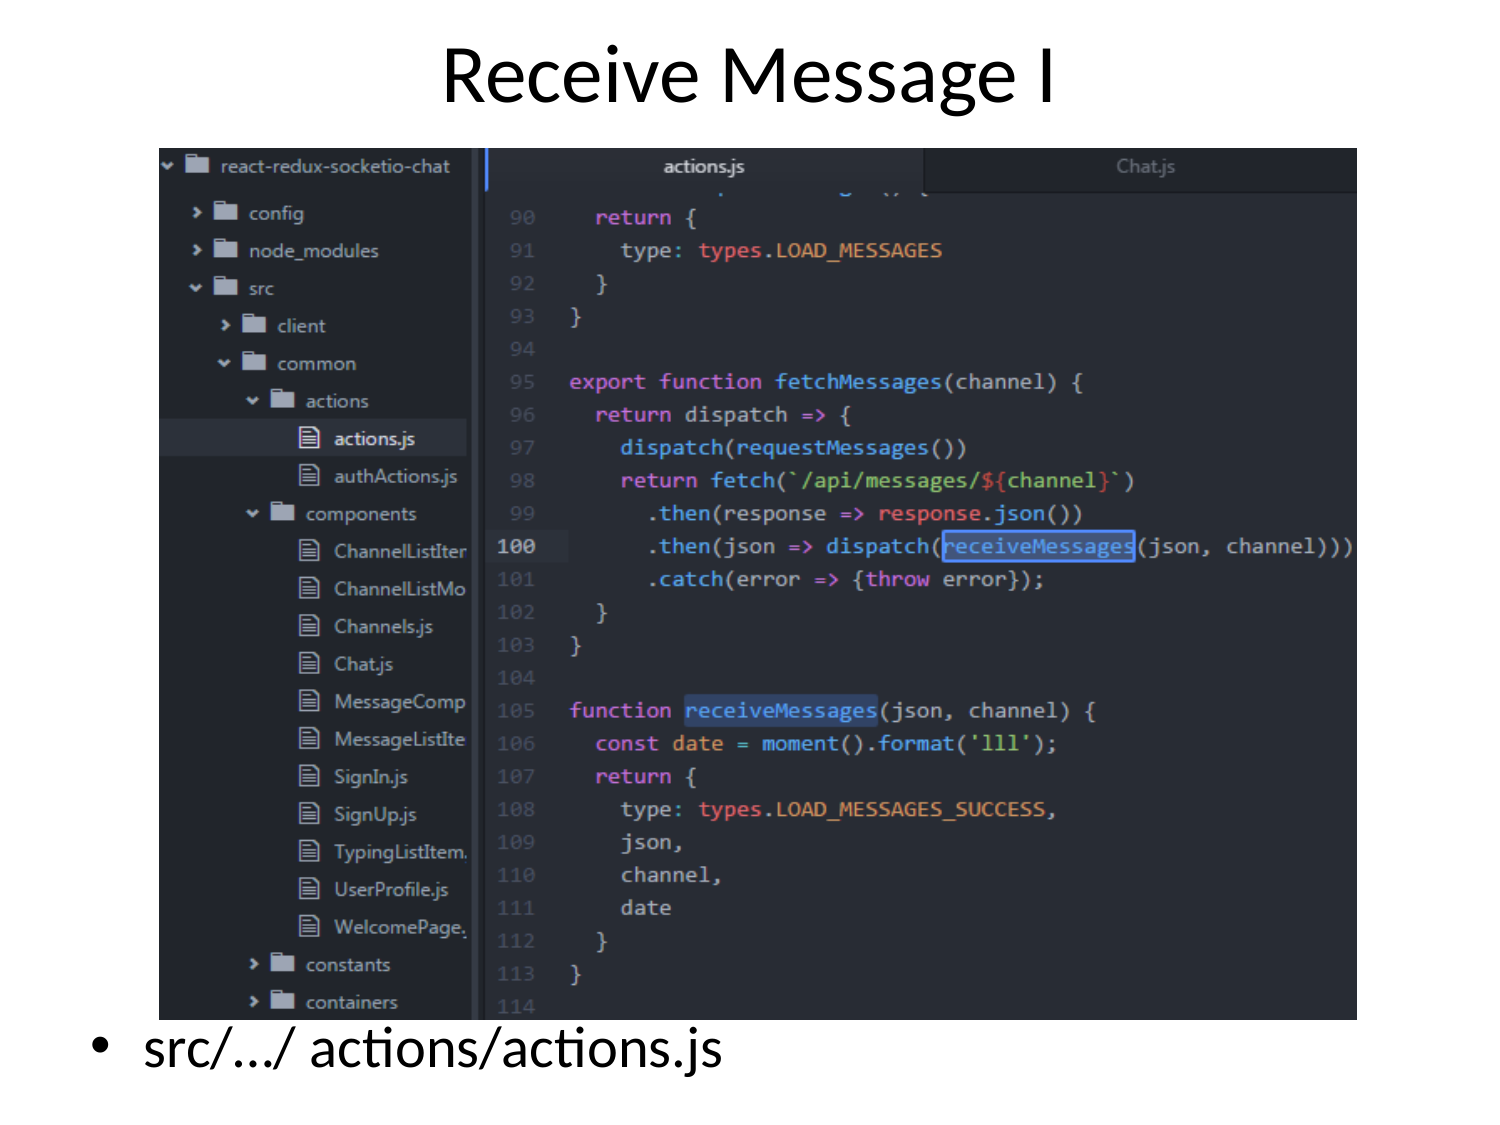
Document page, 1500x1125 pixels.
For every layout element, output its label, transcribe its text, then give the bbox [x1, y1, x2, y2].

title Receive Message I [75, 11, 1425, 128]
list src/…/ actions/actions.js [75, 262, 1425, 1094]
picture [159, 148, 1357, 1020]
